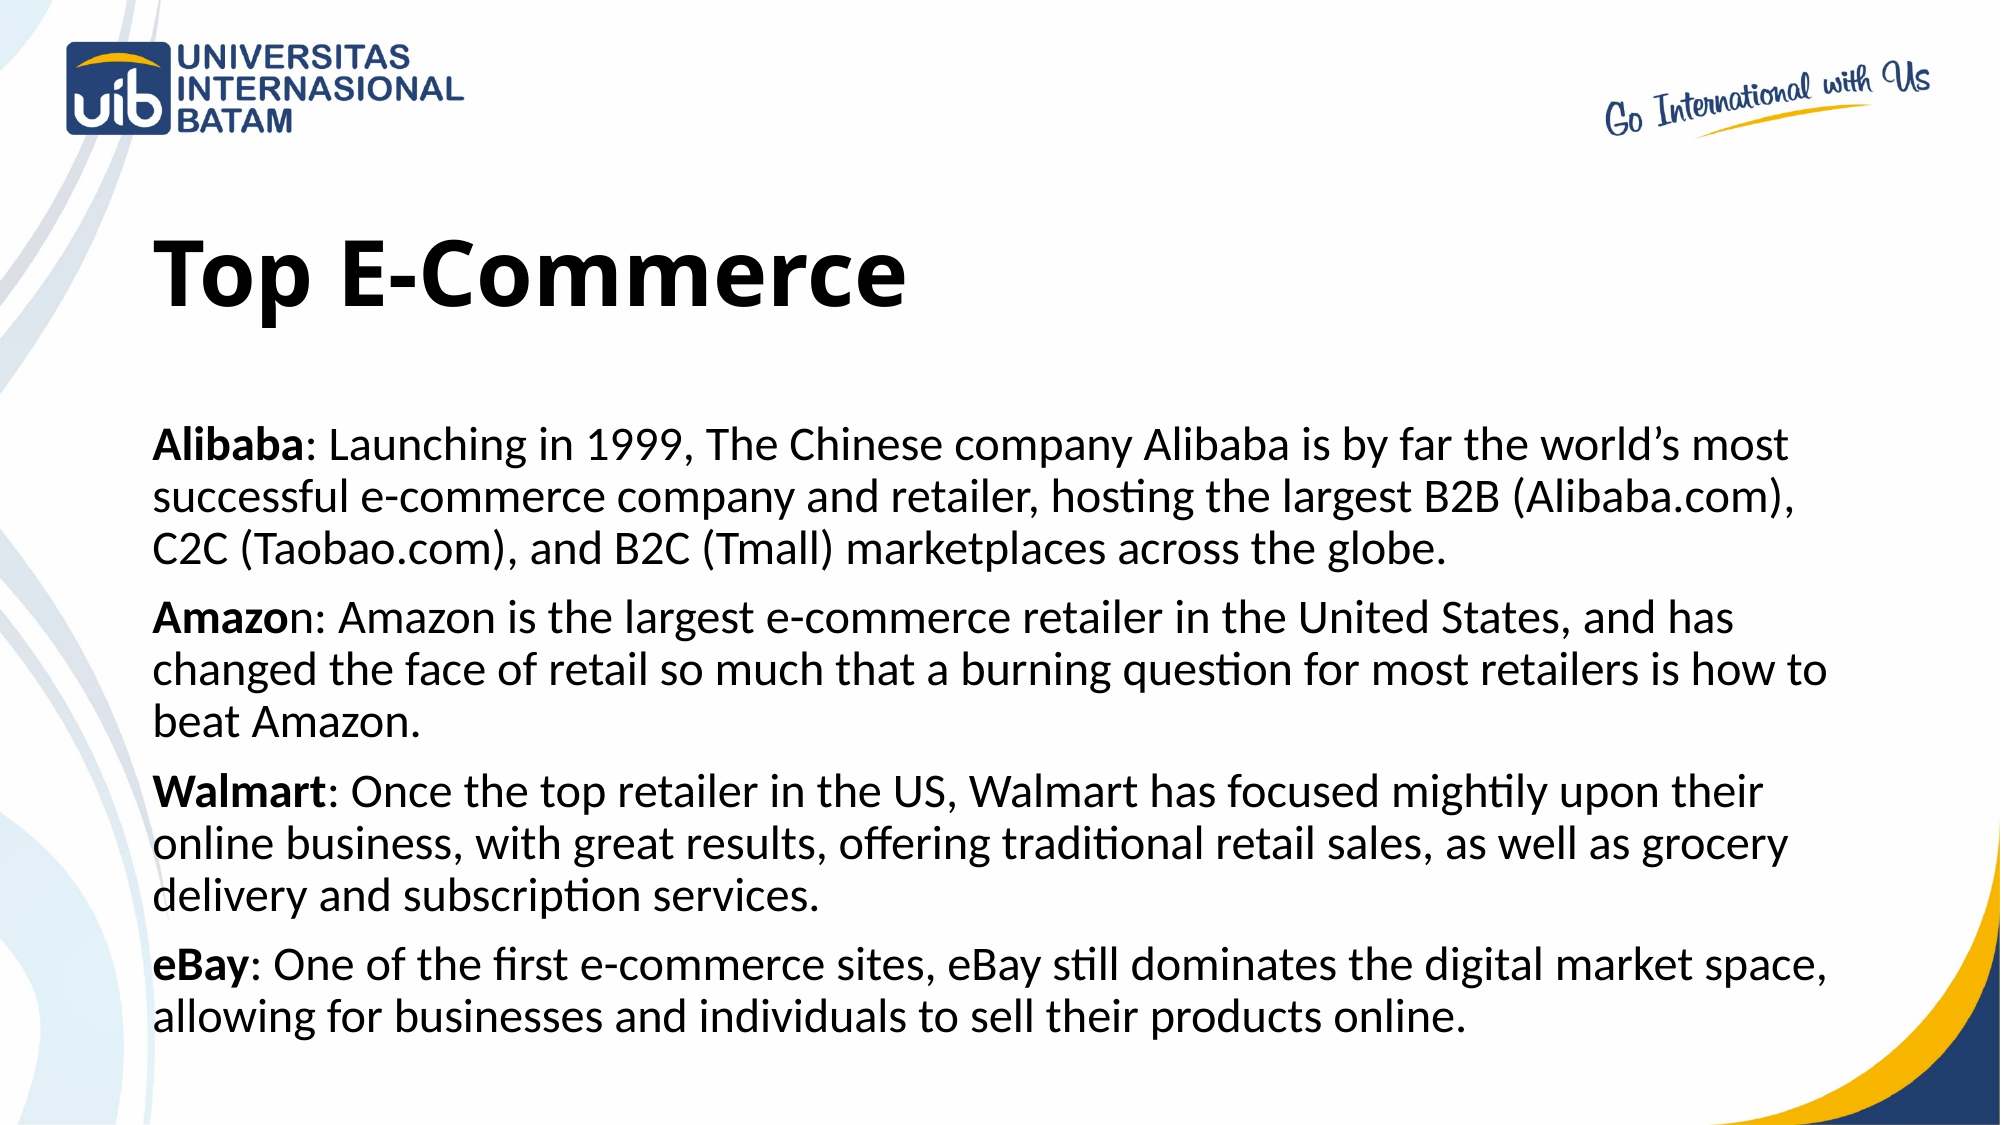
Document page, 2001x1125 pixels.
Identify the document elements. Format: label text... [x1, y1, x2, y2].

title Top E-Commerce [137, 168, 1863, 386]
picture [0, 0, 2000, 1125]
list Alibaba: Launching in 1999, The Chinese company Alibaba is by far the world’s most successful e-commerce company and retailer, hosting the largest B2B (Alibaba.com), C2C (Taobao.com), and B2C (Tmall) marketplaces across the globe. Amazon: Amazon is the largest e-commerce retailer in the United States, and has changed the face of retail so much that a burning question for most retailers is how to beat Amazon. Walmart: Once the top retailer in the US, Walmart has focused mightily upon their online business, with great results, offering traditional retail sales, as well as grocery delivery and subscription services. eBay: One of the first e-commerce sites, eBay still dominates the digital market space, allowing for businesses and individuals to sell their products online. [137, 411, 1863, 1059]
